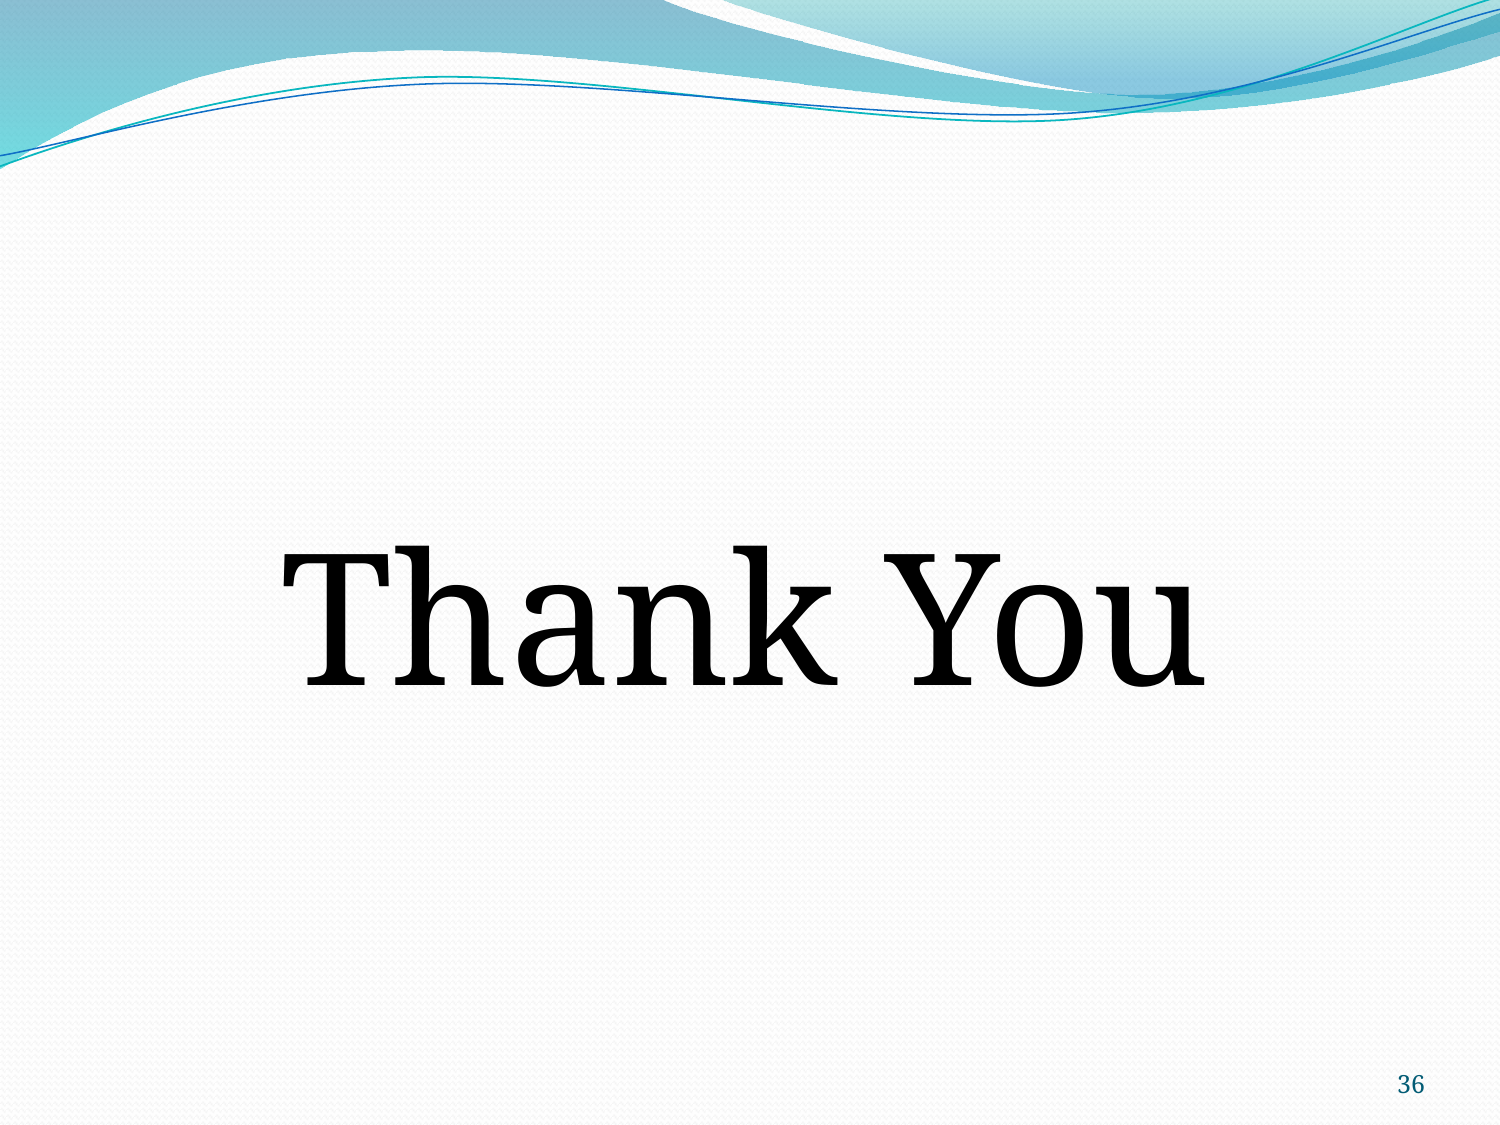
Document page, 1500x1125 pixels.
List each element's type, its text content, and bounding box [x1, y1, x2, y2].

list Thank You [75, 317, 1425, 1038]
slide_number 36 [1299, 1042, 1425, 1103]
